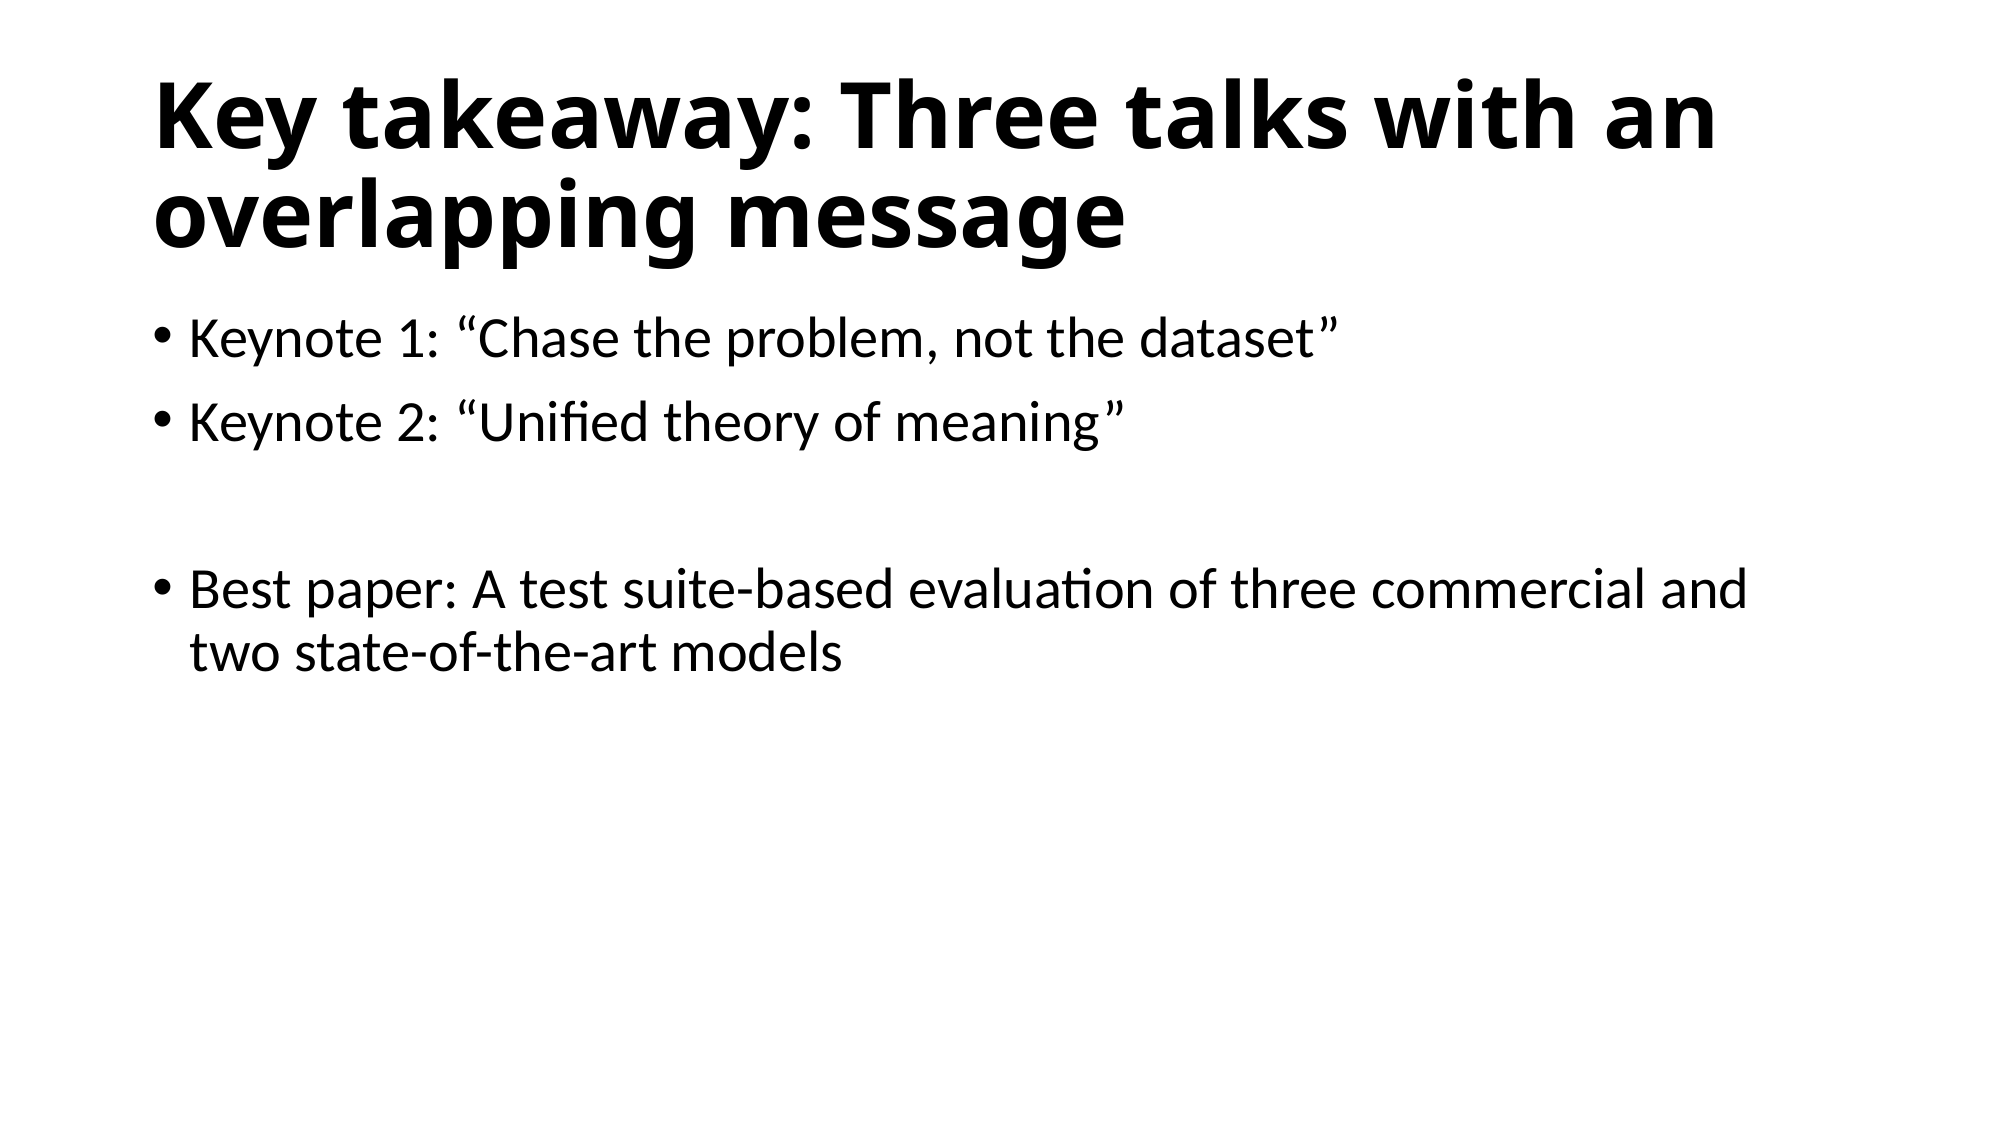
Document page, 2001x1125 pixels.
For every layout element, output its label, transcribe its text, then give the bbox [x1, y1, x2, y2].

title Key takeaway: Three talks with an overlapping message [137, 59, 1863, 278]
list Keynote 1: “Chase the problem, not the dataset” Keynote 2: “Unified theory of meaning” Best paper: A test suite-based evaluation of three commercial and two state-of-the-art models [137, 299, 1863, 1014]
